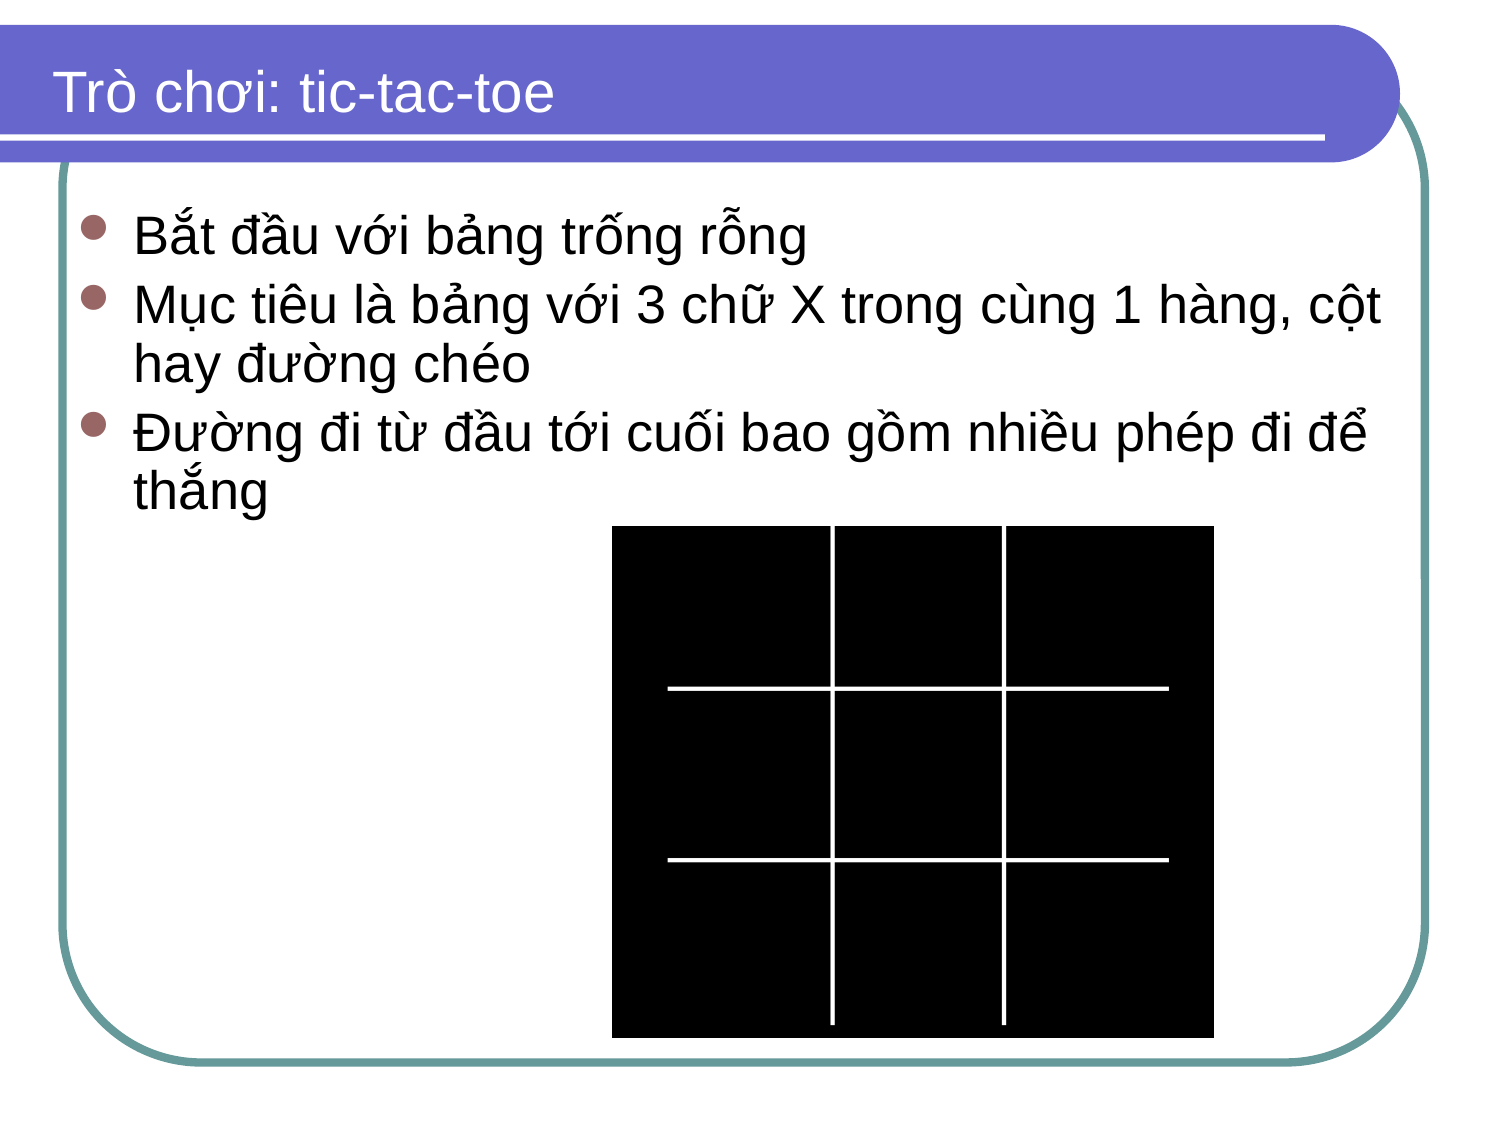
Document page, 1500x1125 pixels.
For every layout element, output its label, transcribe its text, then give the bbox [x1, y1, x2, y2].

picture [612, 526, 1214, 1038]
list Bắt đầu với bảng trống rỗng Mục tiêu là bảng với 3 chữ X trong cùng 1 hàng, cột hay đường chéo Đường đi từ đầu tới cuối bao gồm nhiều phép đi để thắng [62, 200, 1405, 1038]
title Trò chơi: tic-tac-toe [37, 45, 1421, 133]
